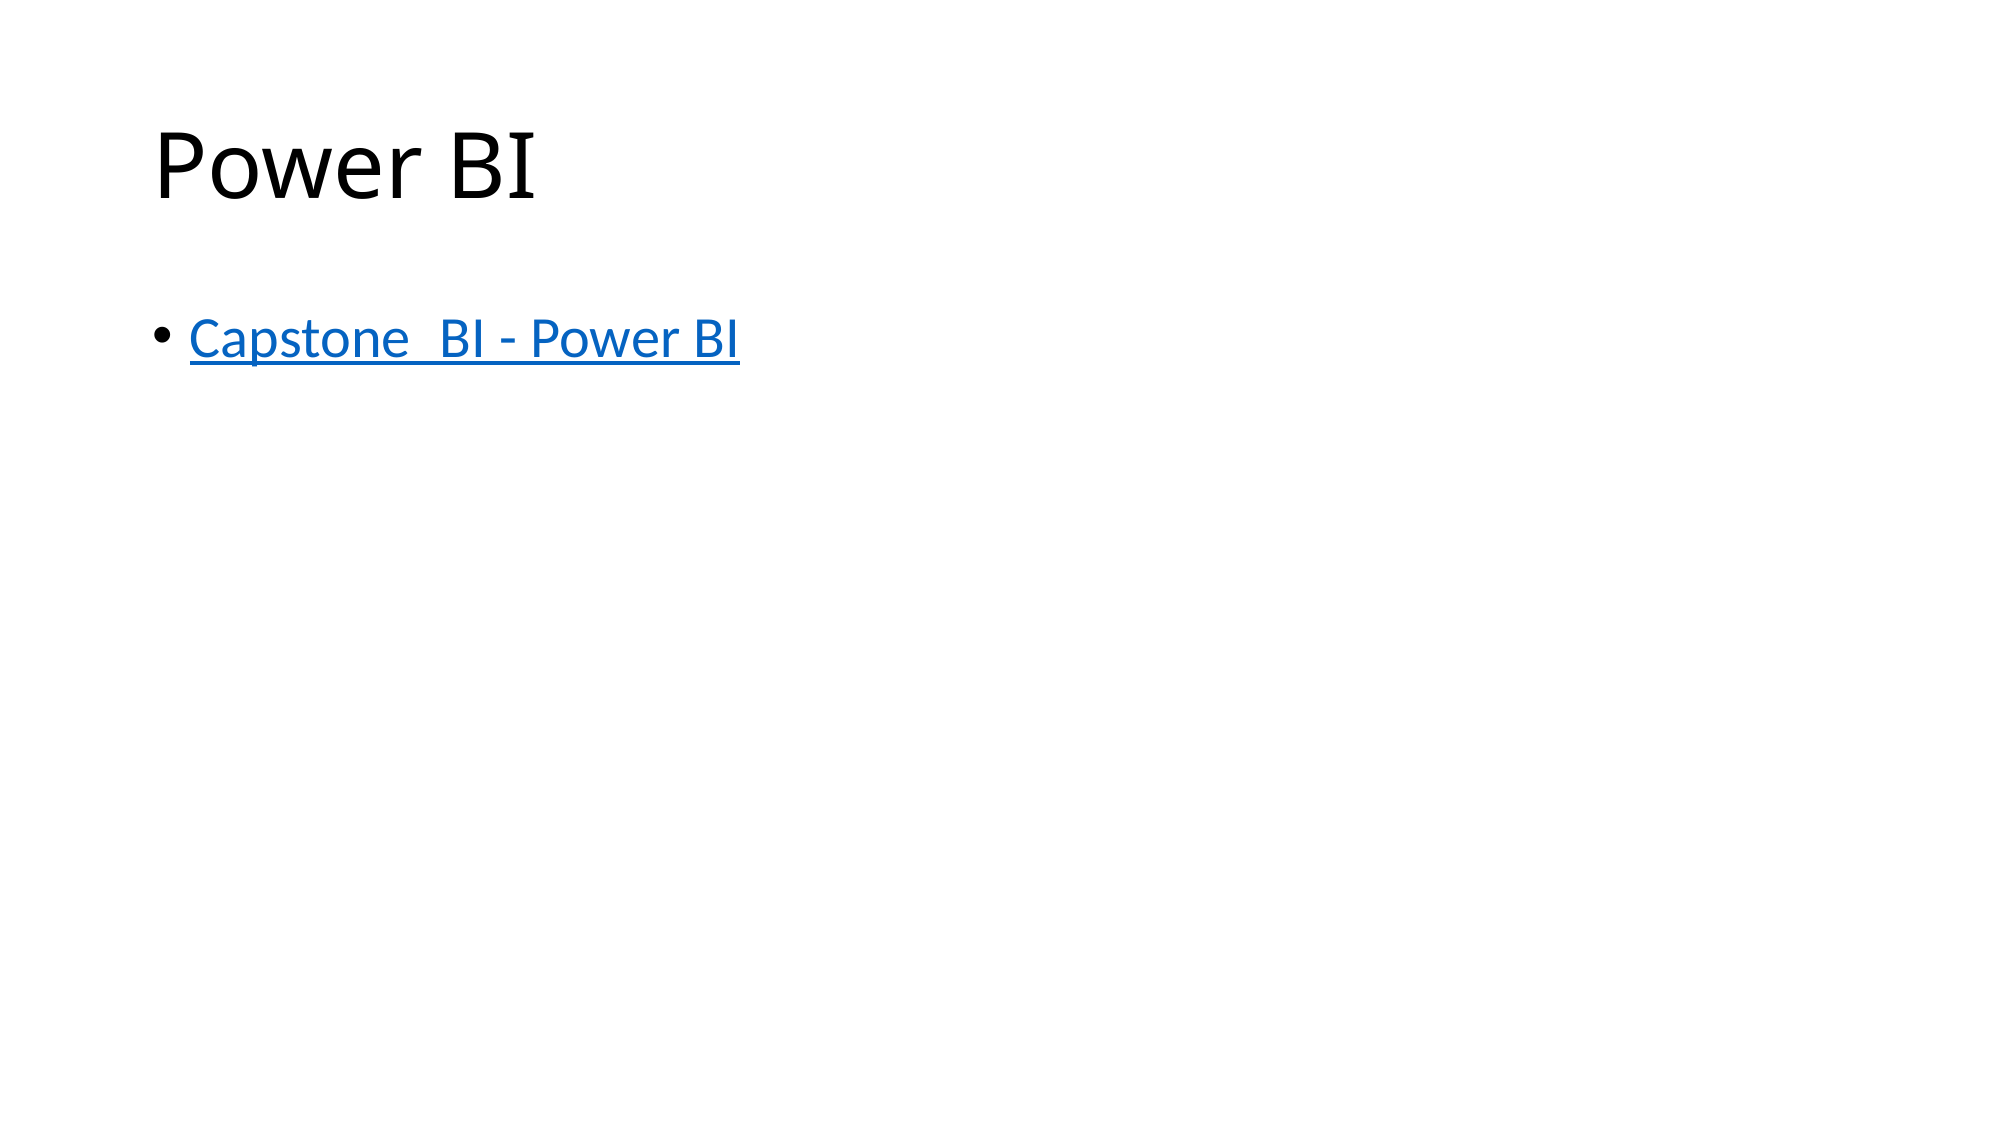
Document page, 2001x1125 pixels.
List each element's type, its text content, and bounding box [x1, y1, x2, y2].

list Capstone_BI - Power BI [137, 299, 1863, 1014]
title Power BI [137, 59, 1863, 278]
